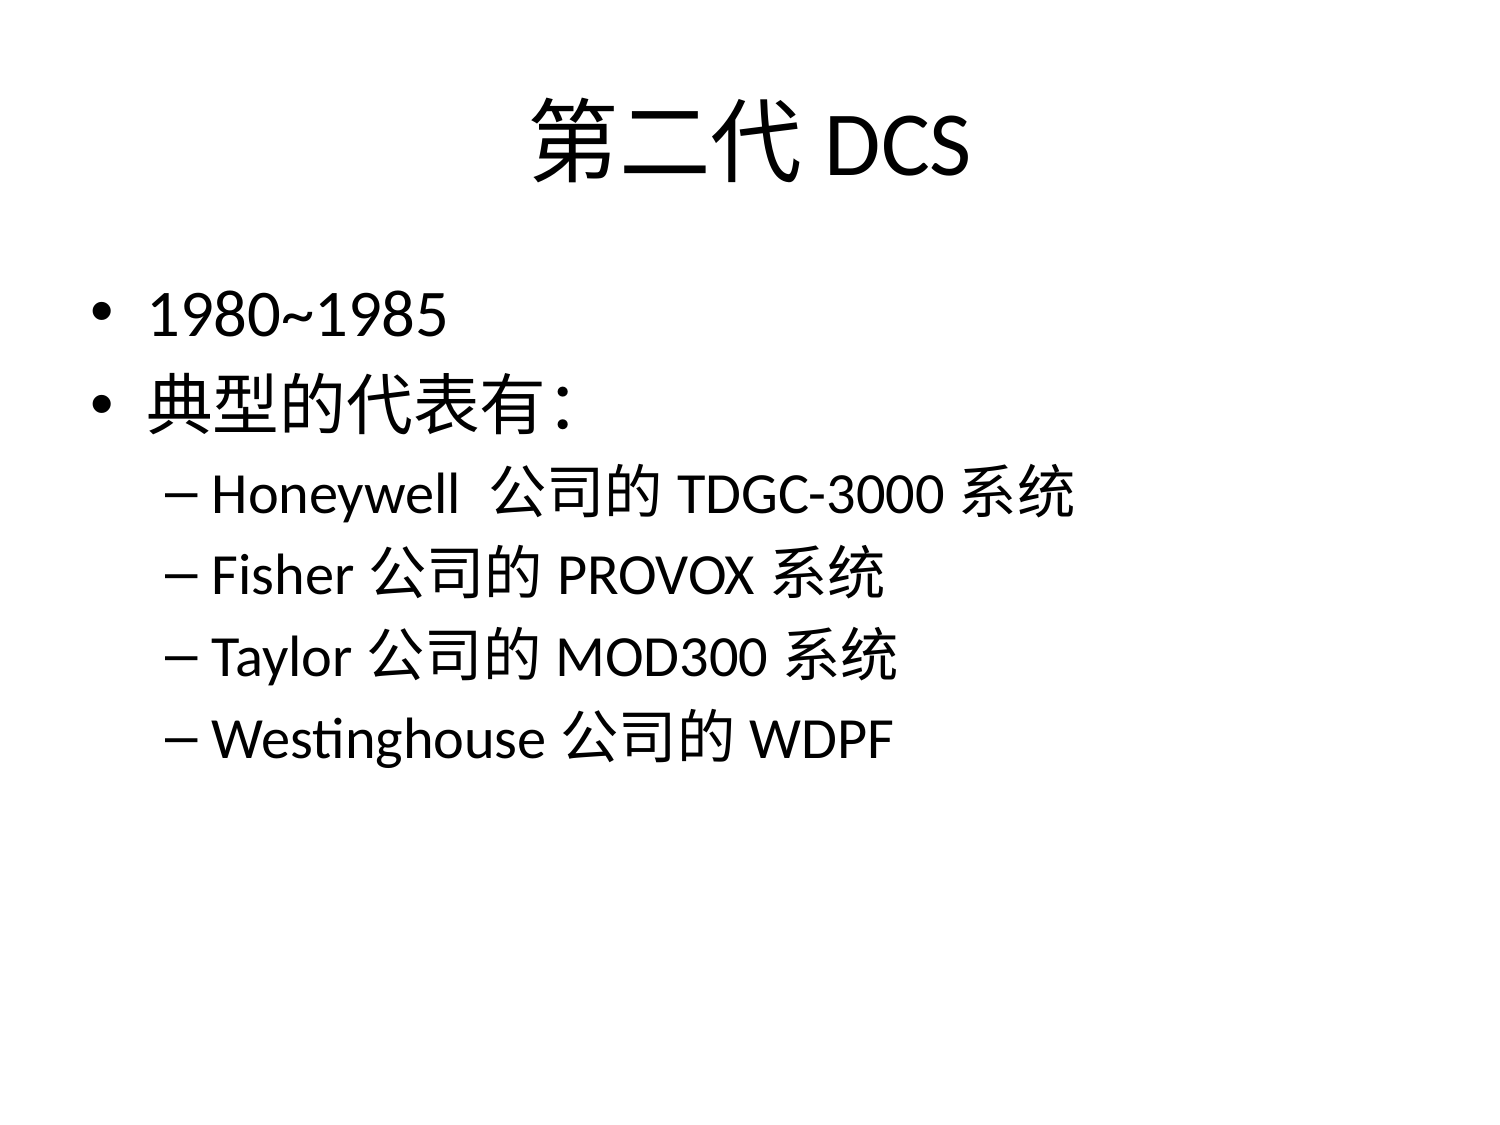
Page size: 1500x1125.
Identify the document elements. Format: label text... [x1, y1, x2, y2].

list 1980~1985 典型的代表有： Honeywell 公司的TDGC-3000系统 Fisher公司的PROVOX系统 Taylor公司的MOD300系统 Westinghouse公司的WDPF [75, 262, 1425, 1005]
title 第二代DCS [75, 45, 1425, 233]
